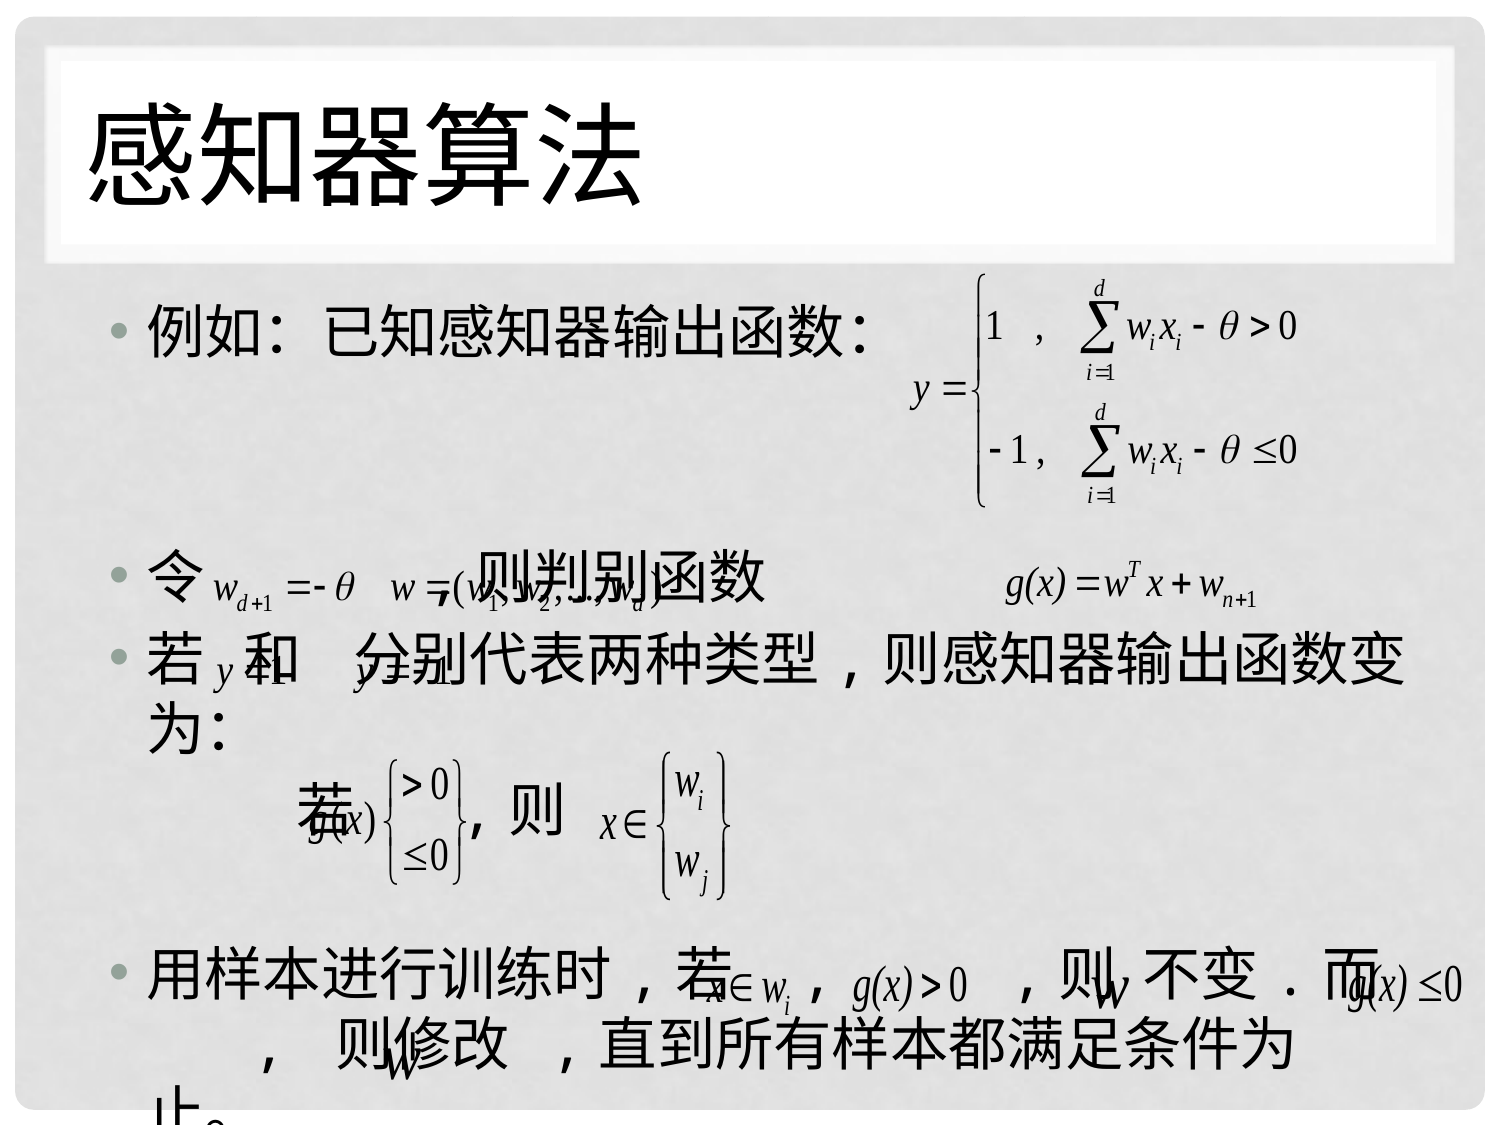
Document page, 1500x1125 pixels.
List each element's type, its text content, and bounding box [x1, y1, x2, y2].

list 例如：已知感知器输出函数： 令 ,则判别函数 若 和 分别代表两种类型,则感知器输出函数变为： 若 ,则 用样本进行训练时,若 , ,则 不变.而 , 则修改 ,直到所有样本都满足条件为止。 [75, 287, 1425, 1005]
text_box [592, 739, 739, 915]
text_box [903, 266, 1306, 516]
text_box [383, 557, 669, 622]
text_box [206, 557, 362, 622]
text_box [346, 644, 455, 703]
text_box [371, 1034, 432, 1097]
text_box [1080, 963, 1140, 1026]
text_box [997, 550, 1261, 619]
title 感知器算法 [69, 66, 1425, 238]
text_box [844, 954, 975, 1024]
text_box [300, 751, 476, 894]
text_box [1340, 951, 1471, 1024]
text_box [699, 951, 798, 1029]
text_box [206, 644, 290, 703]
